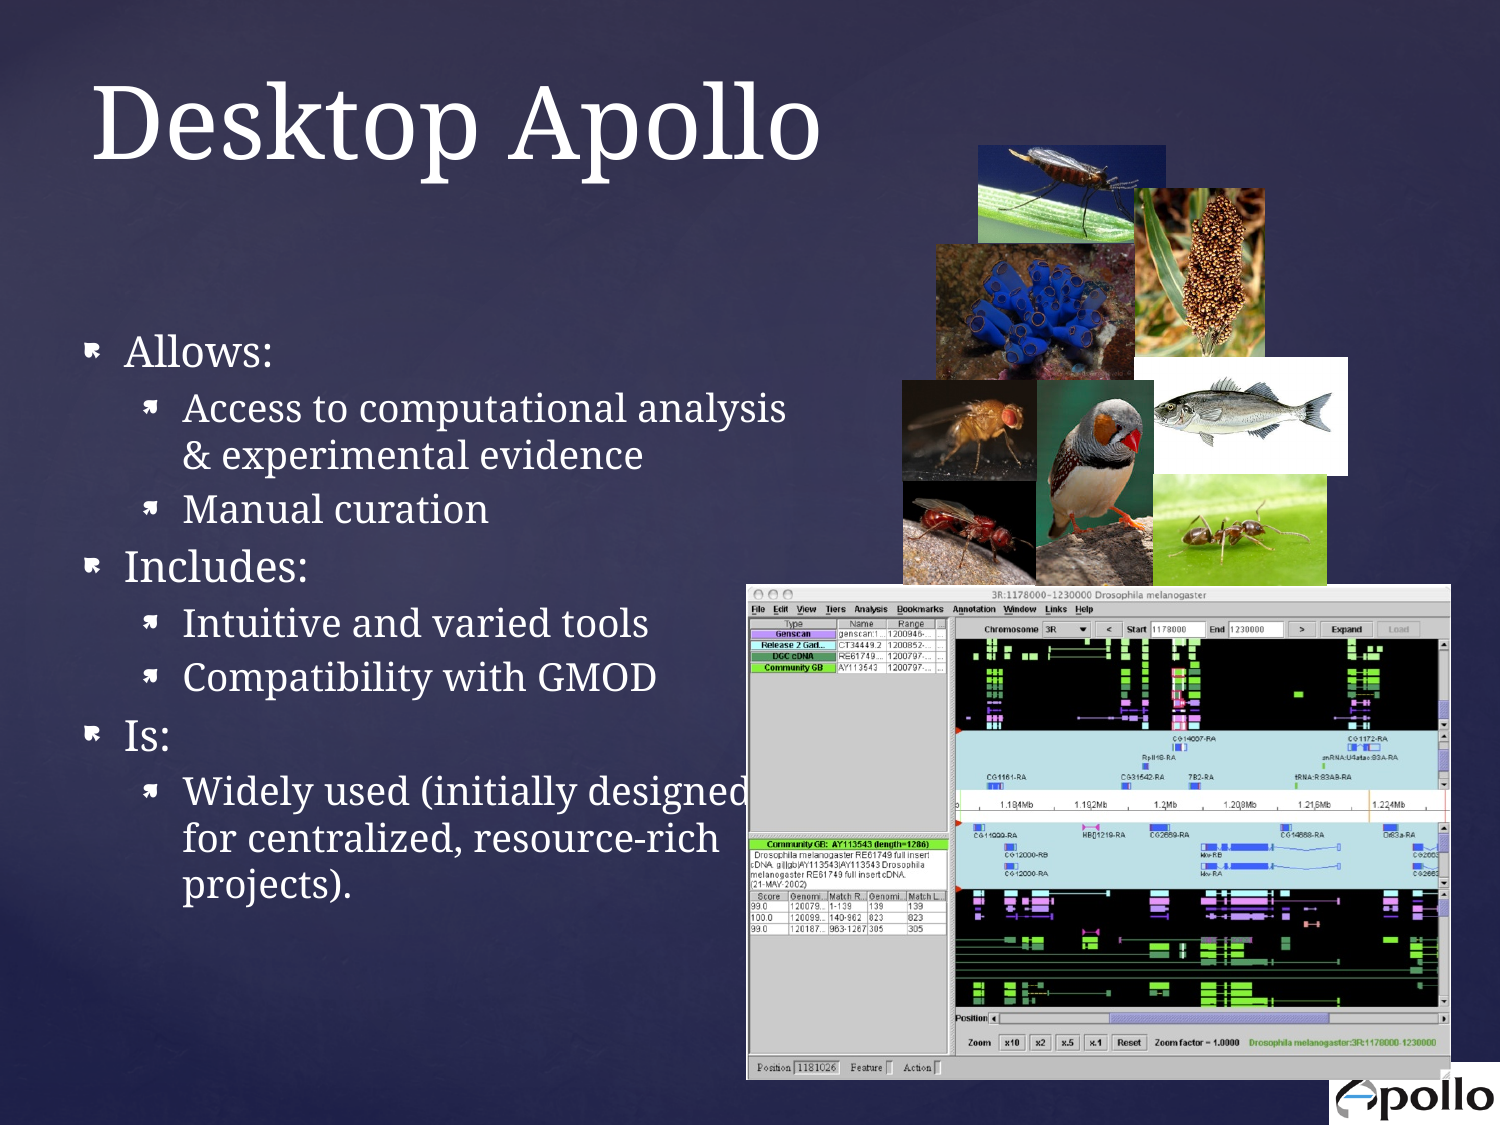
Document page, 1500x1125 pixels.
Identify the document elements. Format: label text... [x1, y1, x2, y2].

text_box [901, 145, 1349, 587]
text_box Desktop Apollo [75, 37, 1313, 188]
picture [746, 584, 1500, 1125]
list Allows: Access to computational analysis & experimental evidence Manual curation Includes: Intuitive and varied tools Compatibility with GMOD Is: Widely used (initially designed for centralized, resource-rich projects). [64, 317, 808, 933]
